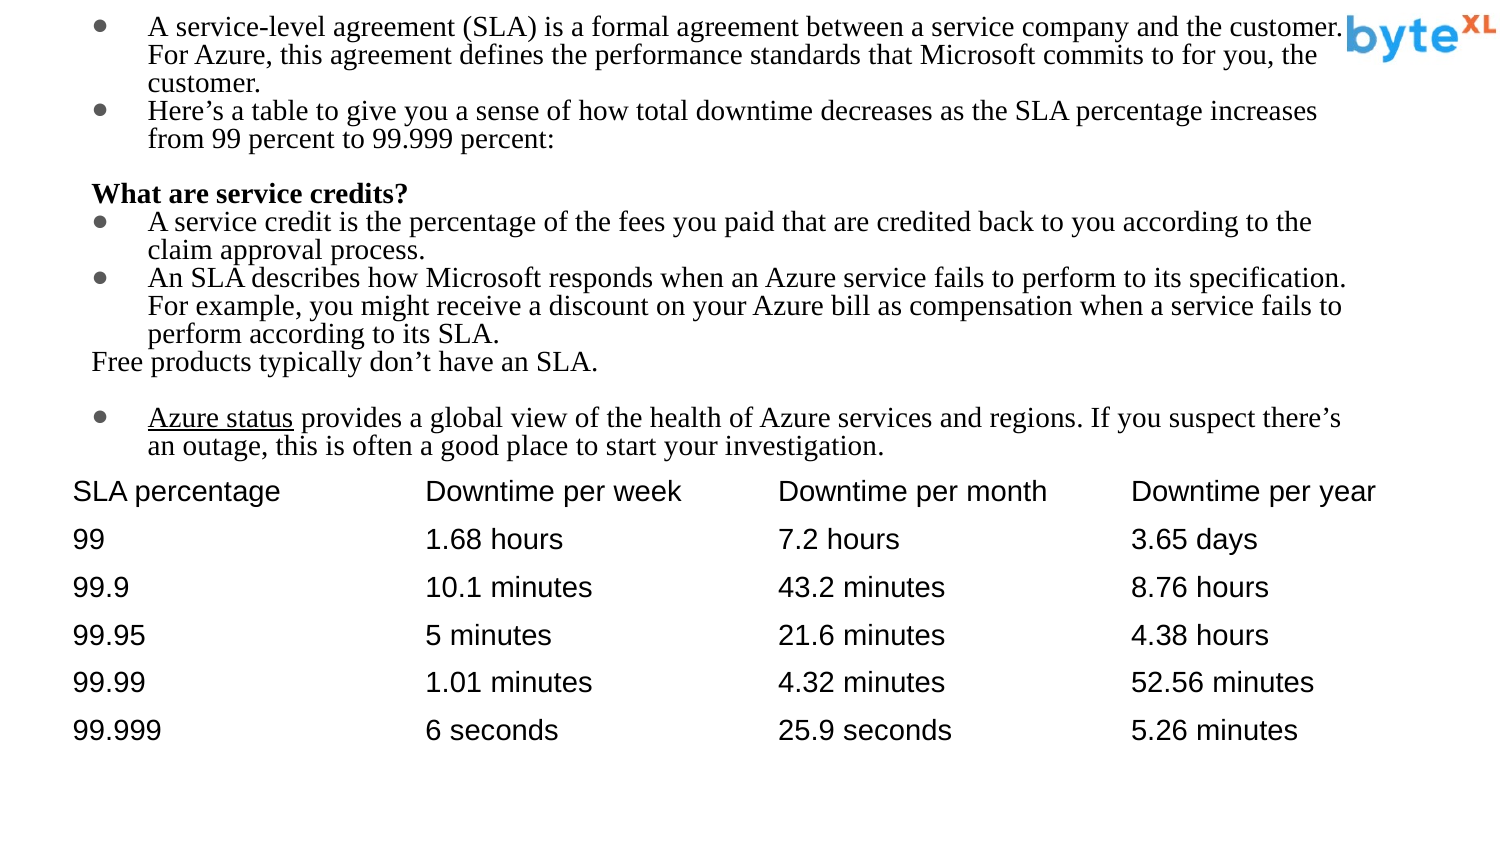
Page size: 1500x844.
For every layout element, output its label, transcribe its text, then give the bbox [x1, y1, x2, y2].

table_cell 52.56 minutes [1116, 659, 1452, 706]
table_header Downtime per year [1116, 467, 1452, 515]
table_cell 99 [58, 516, 410, 562]
table_cell 1.01 minutes [410, 659, 763, 706]
table_cell 99.9 [58, 564, 410, 610]
table_cell 1.68 hours [410, 516, 763, 562]
table_header Downtime per week [410, 490, 763, 515]
table_cell 99.95 [58, 612, 410, 658]
table_cell 5 minutes [410, 612, 763, 658]
table_cell 10.1 minutes [410, 564, 763, 610]
table_cell 99.99 [58, 659, 410, 706]
table_header Downtime per month [763, 490, 1116, 515]
table_cell 4.32 minutes [763, 659, 1116, 706]
picture [1332, 0, 1500, 65]
table_cell 43.2 minutes [763, 564, 1116, 610]
table_cell 4.38 hours [1116, 612, 1452, 658]
table_cell 6 seconds [410, 707, 763, 754]
table_cell 21.6 minutes [763, 612, 1116, 658]
table_cell 7.2 hours [763, 516, 1116, 562]
table_header SLA percentage [58, 490, 410, 515]
table_cell 8.76 hours [1116, 564, 1452, 610]
table_cell 25.9 seconds [763, 707, 1116, 754]
table_cell 3.65 days [1116, 516, 1452, 562]
text_box A service-level agreement (SLA) is a formal agreement between a service company and the customer. For Azure, this agreement defines the performance standards that Microsoft commits to for you, the customer. Here’s a table to give you a sense of how total downtime decreases as the SLA percentage increases from 99 percent to 99.999 percent: What are service credits? A service credit is the percentage of the fees you paid that are credited back to you according to the claim approval process. An SLA describes how Microsoft responds when an Azure service fails to perform to its specification. For example, you might receive a discount on your Azure bill as compensation when a service fails to perform according to its SLA. Free products typically don’t have an SLA. Azure status provides a global view of the health of Azure services and regions. If you suspect there’s an outage, this is often a good place to start your investigation. [57, 6, 1391, 490]
table_cell 5.26 minutes [1116, 707, 1452, 754]
table_cell 99.999 [58, 707, 410, 754]
